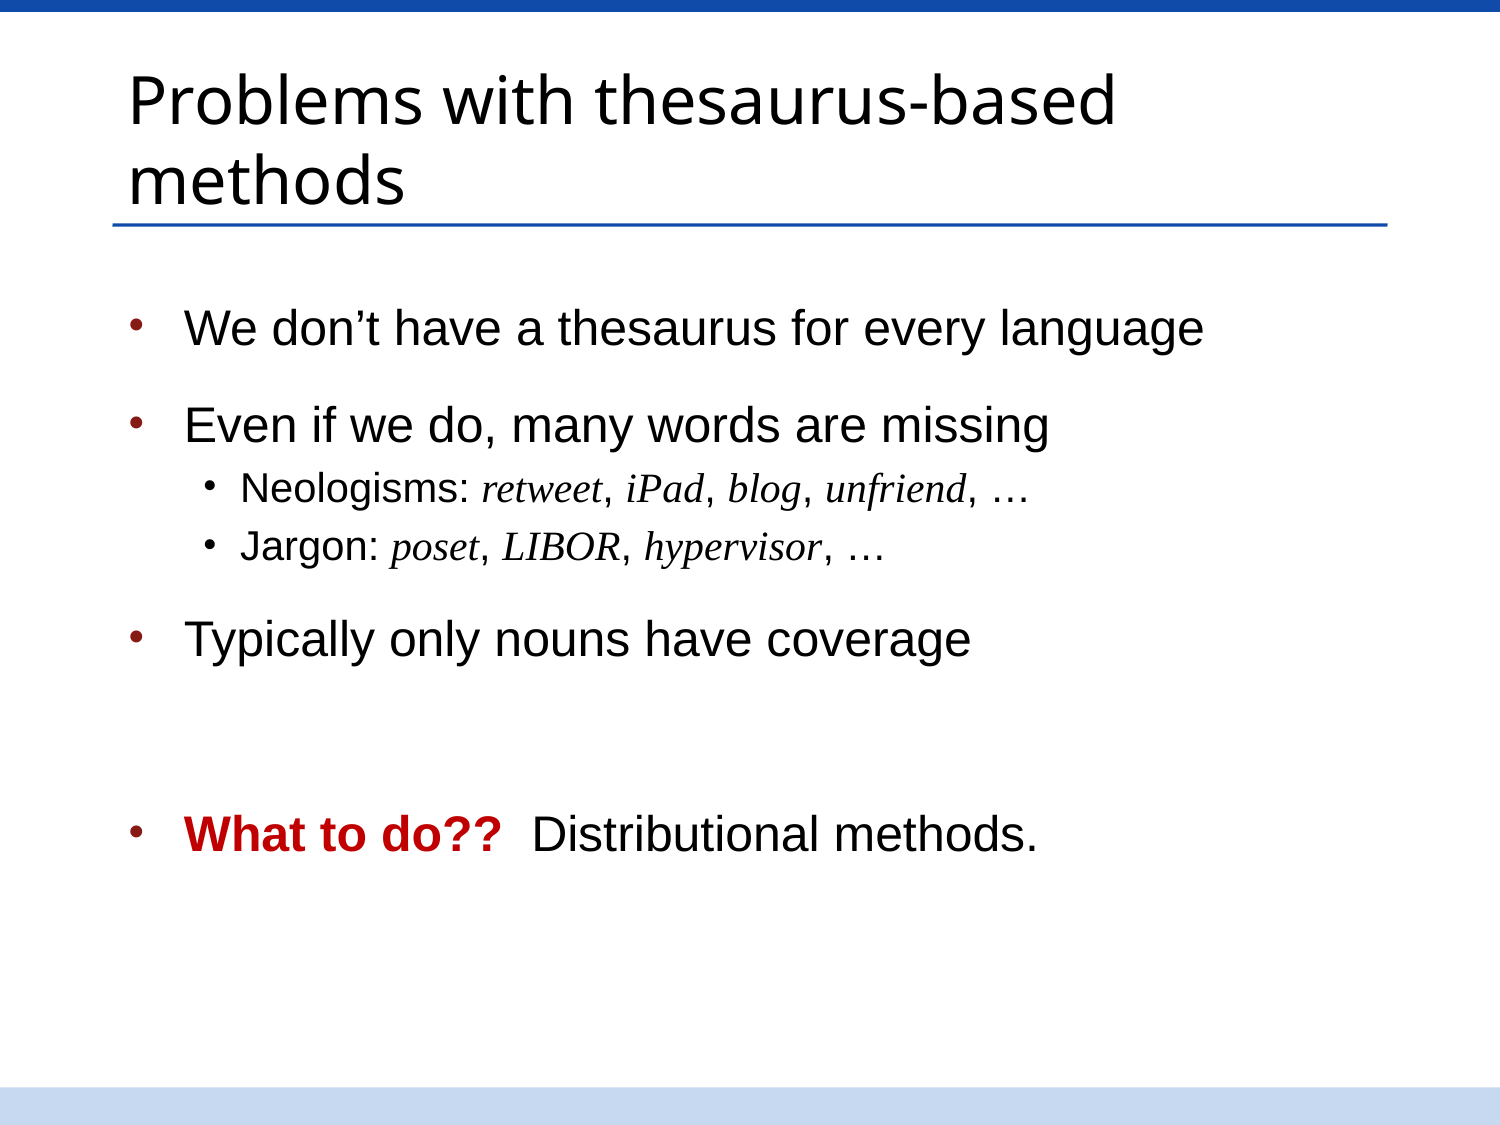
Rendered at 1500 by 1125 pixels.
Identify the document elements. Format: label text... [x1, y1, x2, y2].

title Problems with thesaurus-based methods [112, 62, 1388, 226]
list We don’t have a thesaurus for every language Even if we do, many words are missing Neologisms: retweet, iPad, blog, unfriend, … Jargon: poset, LIBOR, hypervisor, … Typically only nouns have coverage What to do?? Distributional methods. [112, 287, 1388, 1026]
